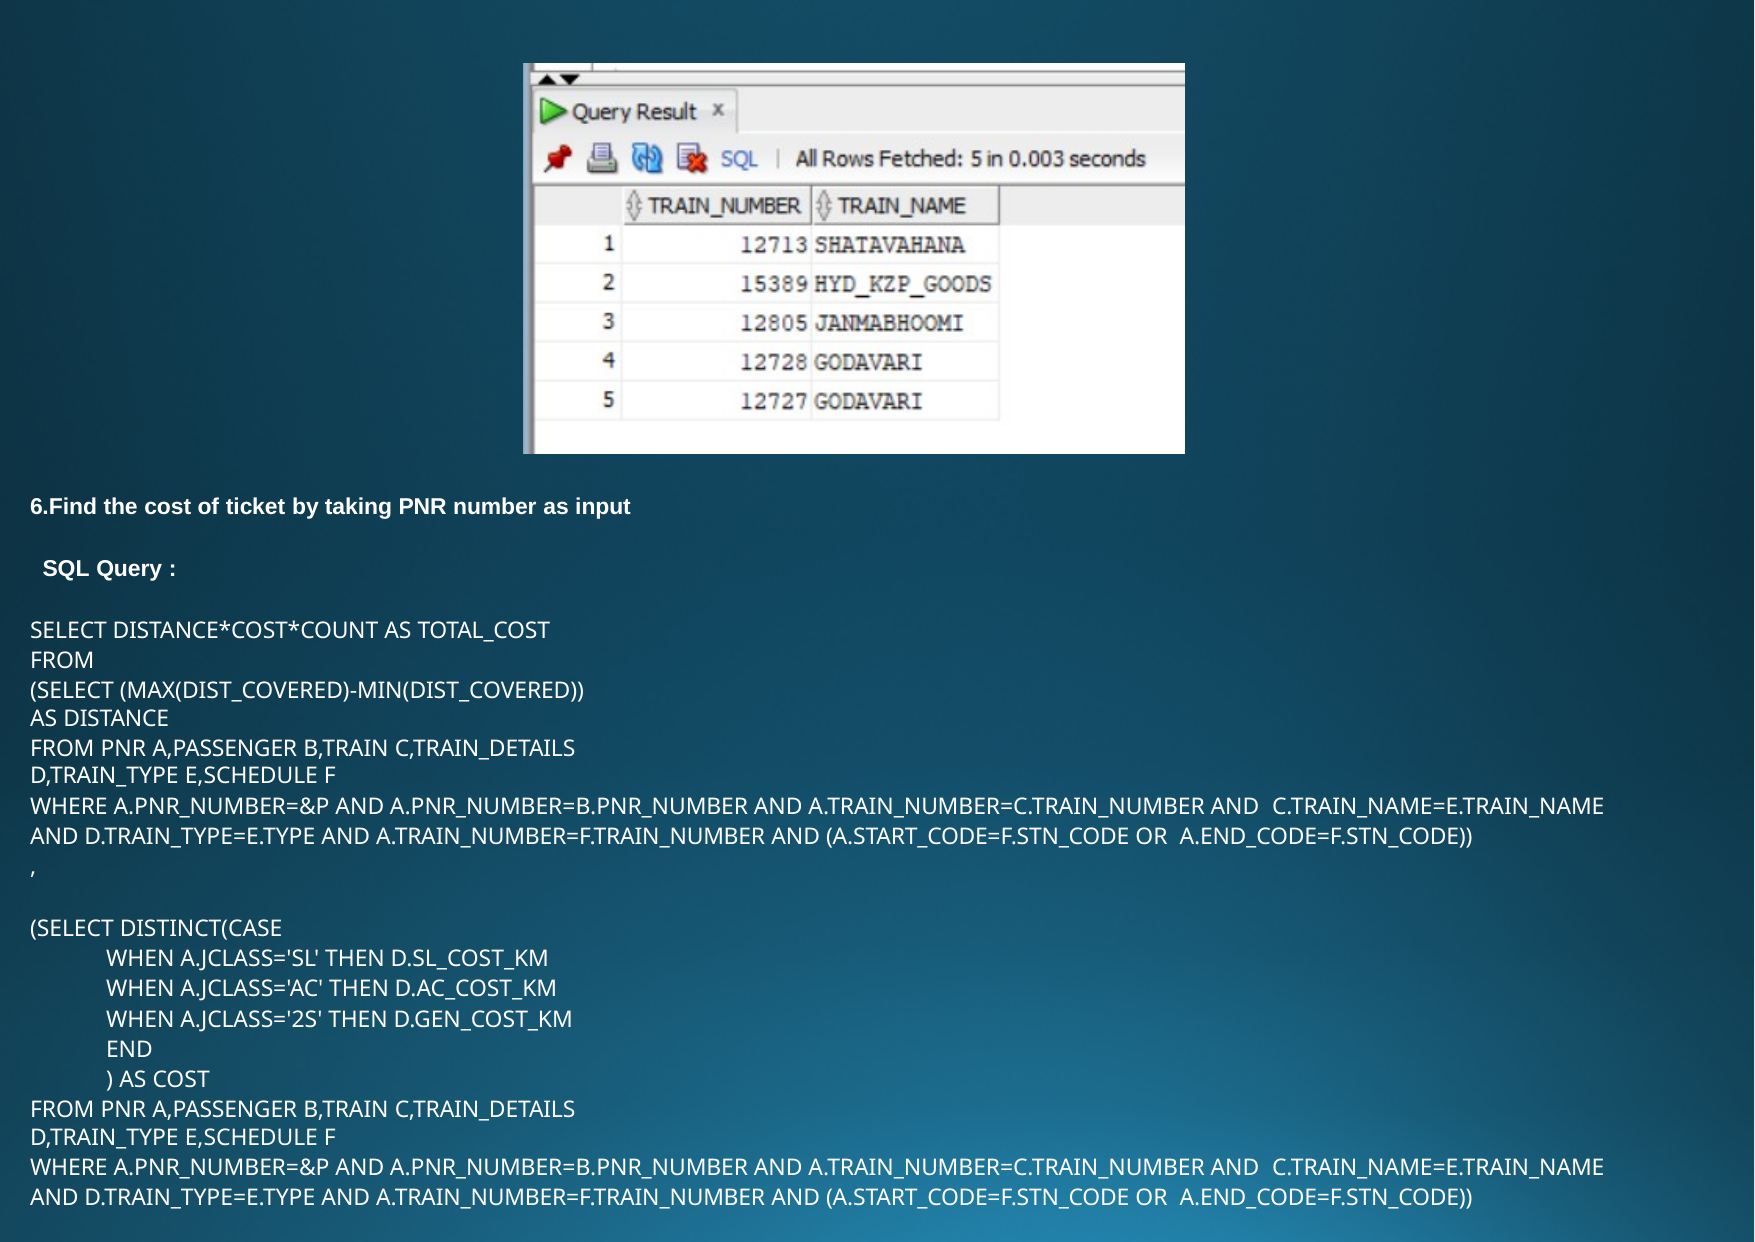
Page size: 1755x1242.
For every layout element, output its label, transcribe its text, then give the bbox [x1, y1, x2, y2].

picture [0, 0, 1755, 1242]
text_box 6.Find the cost of ticket by taking PNR number as input SQL Query : SELECT DISTANCE*COST*COUNT AS TOTAL_COST FROM (SELECT (MAX(DIST_COVERED)-MIN(DIST_COVERED)) AS DISTANCE FROM PNR A,PASSENGER B,TRAIN C,TRAIN_DETAILS D,TRAIN_TYPE E,SCHEDULE F WHERE A.PNR_NUMBER=&P AND A.PNR_NUMBER=B.PNR_NUMBER AND A.TRAIN_NUMBER=C.TRAIN_NUMBER AND C.TRAIN_NAME=E.TRAIN_NAME AND D.TRAIN_TYPE=E.TYPE AND A.TRAIN_NUMBER=F.TRAIN_NUMBER AND (A.START_CODE=F.STN_CODE OR A.END_CODE=F.STN_CODE)) , (SELECT DISTINCT(CASE WHEN A.JCLASS='SL' THEN D.SL_COST_KM WHEN A.JCLASS='AC' THEN D.AC_COST_KM WHEN A.JCLASS='2S' THEN D.GEN_COST_KM END ) AS COST FROM PNR A,PASSENGER B,TRAIN C,TRAIN_DETAILS D,TRAIN_TYPE E,SCHEDULE F WHERE A.PNR_NUMBER=&P AND A.PNR_NUMBER=B.PNR_NUMBER AND A.TRAIN_NUMBER=C.TRAIN_NUMBER AND C.TRAIN_NAME=E.TRAIN_NAME AND D.TRAIN_TYPE=E.TYPE AND A.TRAIN_NUMBER=F.TRAIN_NUMBER AND (A.START_CODE=F.STN_CODE OR A.END_CODE=F.STN_CODE)) [27, 489, 1620, 1211]
